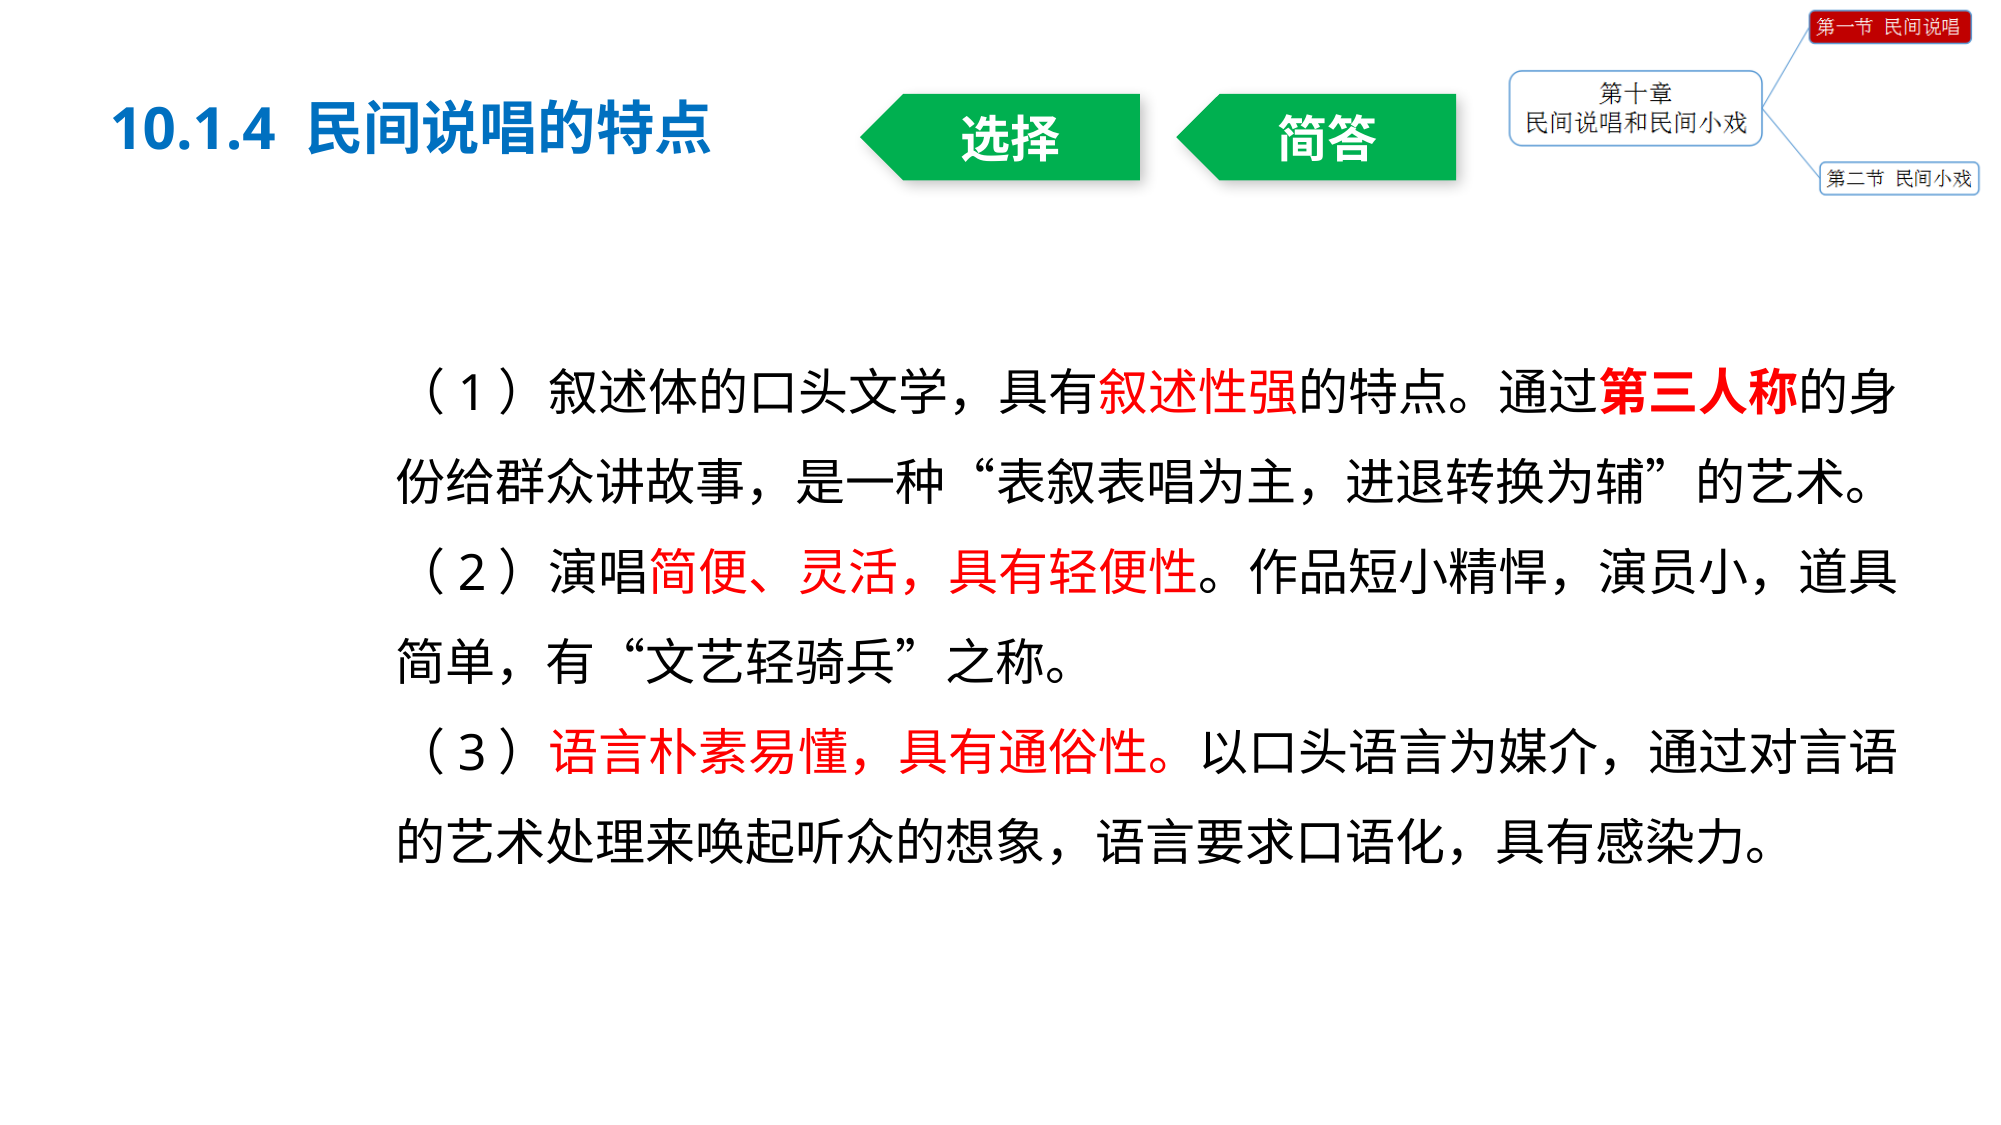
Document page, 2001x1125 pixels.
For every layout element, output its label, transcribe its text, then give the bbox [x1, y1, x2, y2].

text_box 简答 [1174, 92, 1458, 182]
picture [1492, 0, 2000, 205]
text_box 选择 [858, 92, 1141, 182]
text_box （1）叙述体的口头文学，具有叙述性强的特点。通过第三人称的身份给群众讲故事，是一种“表叙表唱为主，进退转换为辅”的艺术。 （2）演唱简便、灵活，具有轻便性。作品短小精悍，演员小，道具简单，有“文艺轻骑兵”之称。 （3）语言朴素易懂，具有通俗性。以口头语言为媒介，通过对言语的艺术处理来唤起听众的想象，语言要求口语化，具有感染力。 [381, 322, 1921, 878]
text_box 10.1.4 民间说唱的特点 [19, 48, 1272, 169]
